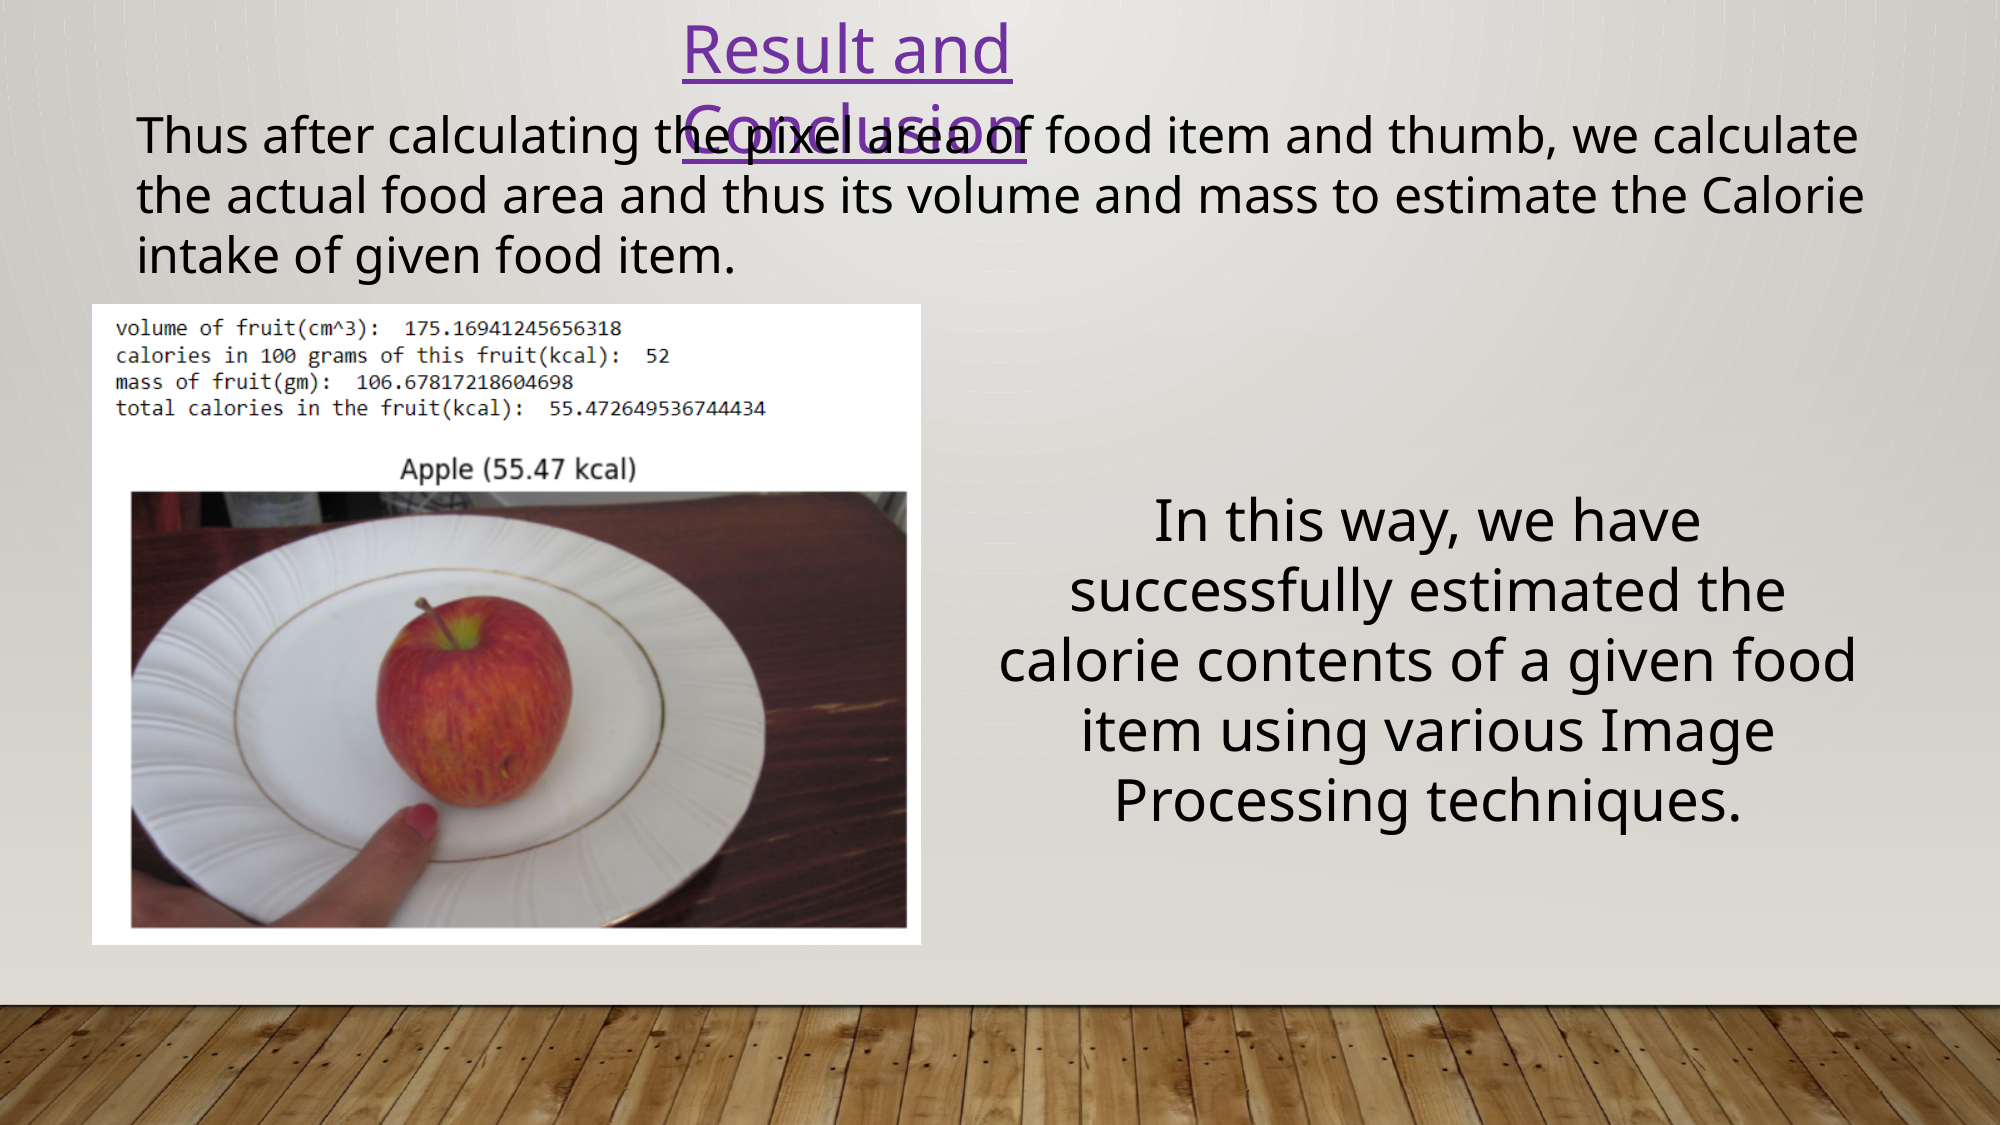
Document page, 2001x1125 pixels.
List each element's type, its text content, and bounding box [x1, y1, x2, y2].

text_box Result and Conclusion [667, 0, 1333, 95]
picture [92, 304, 921, 945]
text_box In this way, we have successfully estimated the calorie contents of a given food item using various Image Processing techniques. [978, 475, 1879, 841]
picture [0, 1005, 2000, 1125]
text_box Thus after calculating the pixel area of food item and thumb, we calculate the actual food area and thus its volume and mass to estimate the Calorie intake of given food item. [121, 95, 1946, 291]
